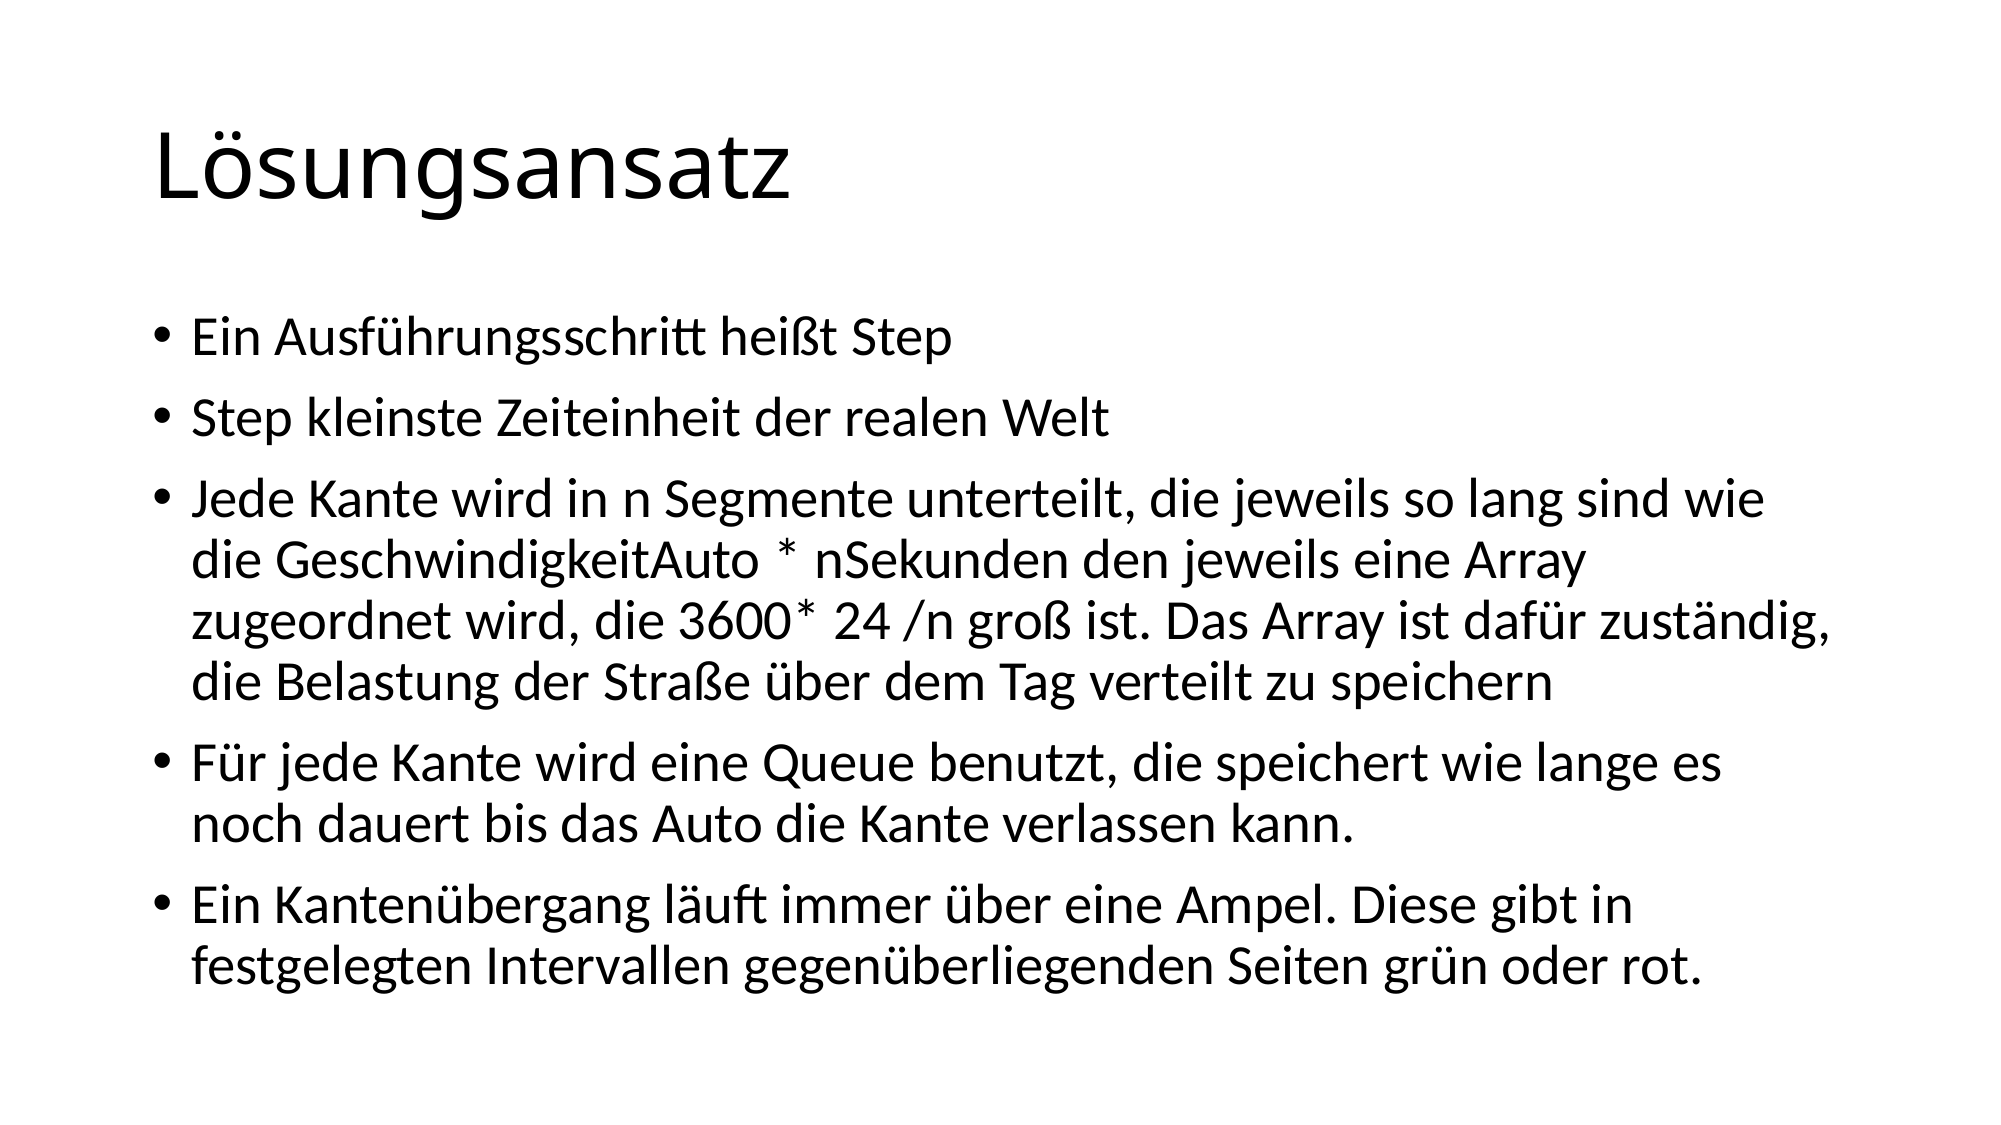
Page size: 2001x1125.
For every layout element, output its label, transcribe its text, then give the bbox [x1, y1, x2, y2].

title Lösungsansatz [137, 59, 1863, 278]
list Ein Ausführungsschritt heißt Step Step kleinste Zeiteinheit der realen Welt Jede Kante wird in n Segmente unterteilt, die jeweils so lang sind wie die GeschwindigkeitAuto * nSekunden den jeweils eine Array zugeordnet wird, die 3600* 24 /n groß ist. Das Array ist dafür zuständig, die Belastung der Straße über dem Tag verteilt zu speichern Für jede Kante wird eine Queue benutzt, die speichert wie lange es noch dauert bis das Auto die Kante verlassen kann. Ein Kantenübergang läuft immer über eine Ampel. Diese gibt in festgelegten Intervallen gegenüberliegenden Seiten grün oder rot. [137, 299, 1863, 1014]
